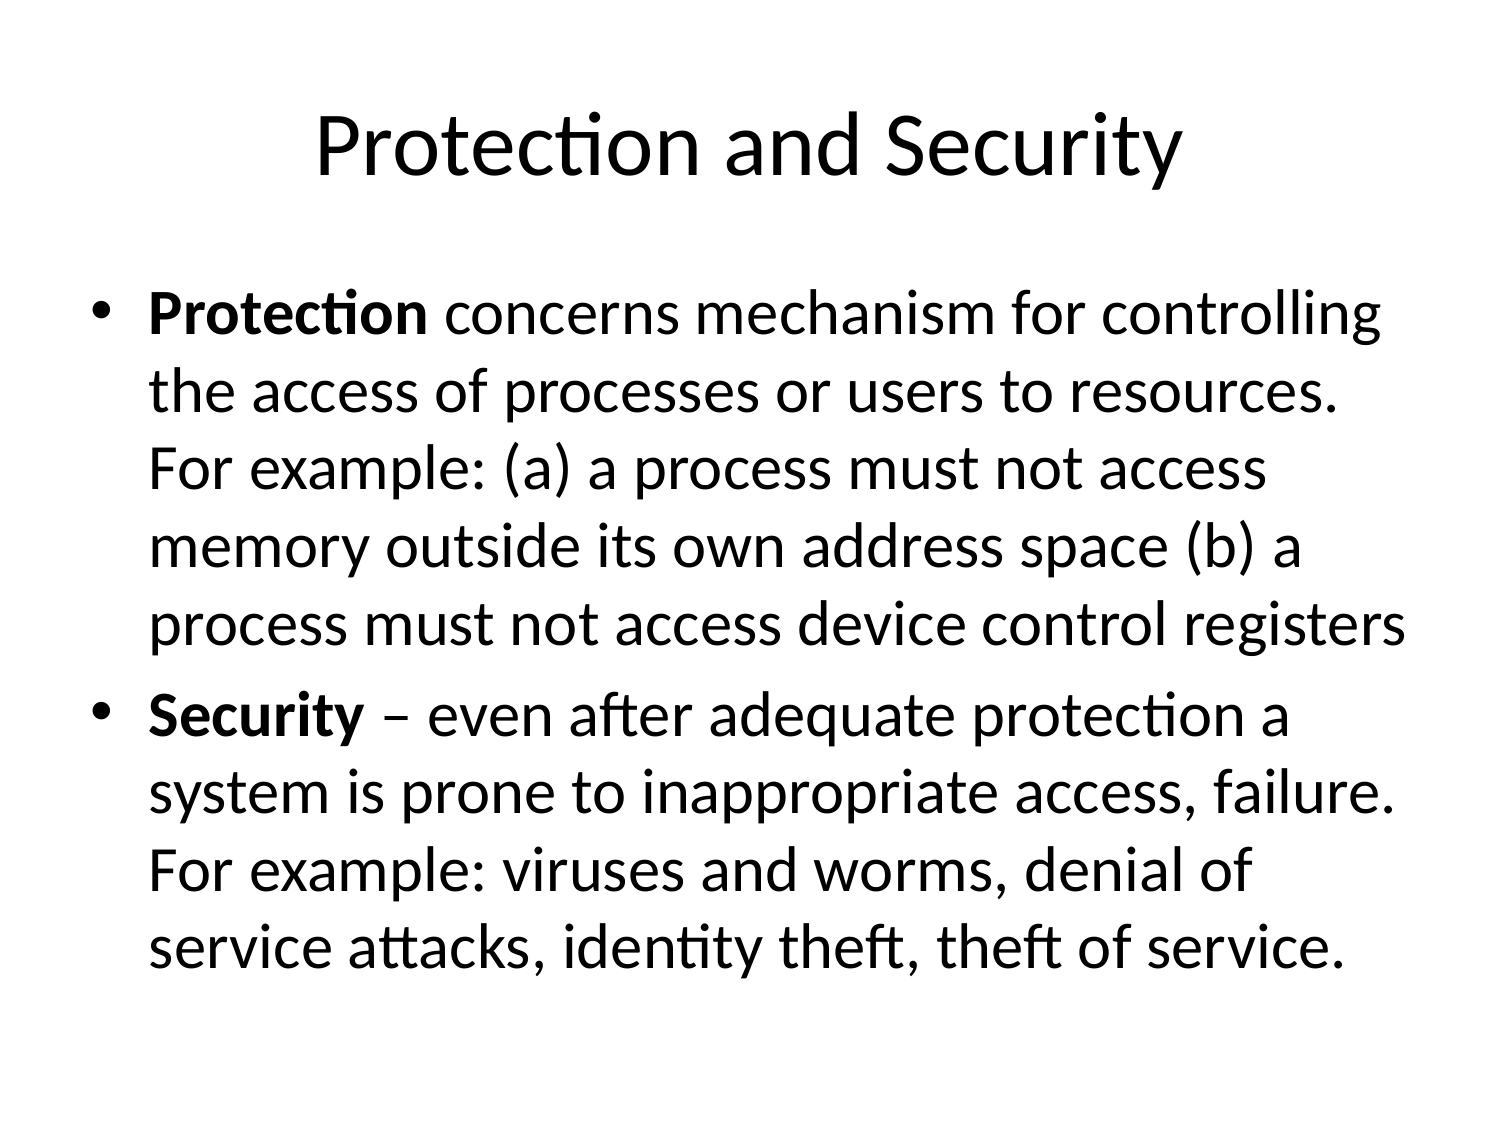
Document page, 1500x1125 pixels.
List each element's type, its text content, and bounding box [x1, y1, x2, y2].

list Protection concerns mechanism for controlling the access of processes or users to resources. For example: (a) a process must not access memory outside its own address space (b) a process must not access device control registers Security – even after adequate protection a system is prone to inappropriate access, failure. For example: viruses and worms, denial of service attacks, identity theft, theft of service. [75, 262, 1425, 1005]
title Protection and Security [75, 45, 1425, 233]
